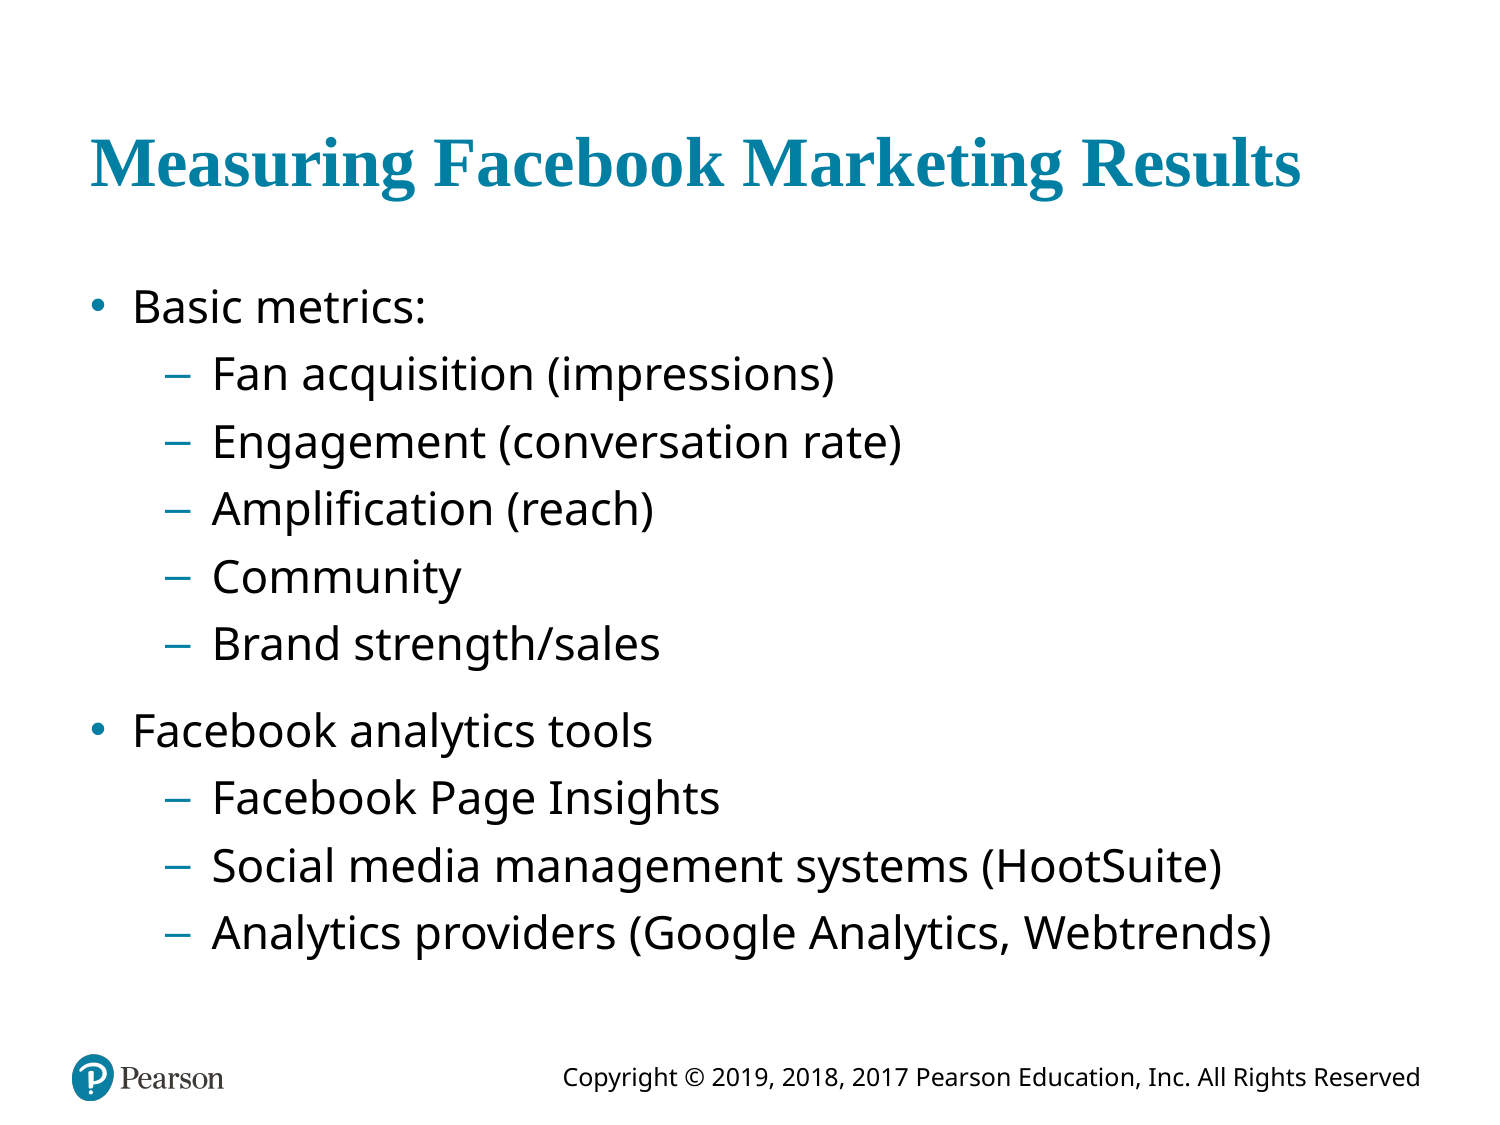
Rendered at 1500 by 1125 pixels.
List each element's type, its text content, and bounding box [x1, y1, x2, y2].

picture [80, 1063, 106, 1088]
picture [72, 1087, 83, 1101]
title Measuring Facebook Marketing Results [75, 35, 1425, 216]
picture [98, 1054, 224, 1101]
picture [72, 1054, 88, 1070]
list Basic metrics: Fan acquisition (impressions) Engagement (conversation rate) Amplification (reach) Community Brand strength/sales Facebook analytics tools Facebook Page Insights Social media management systems (HootSuite) Analytics providers (Google Analytics, Webtrends) [75, 262, 1425, 1005]
